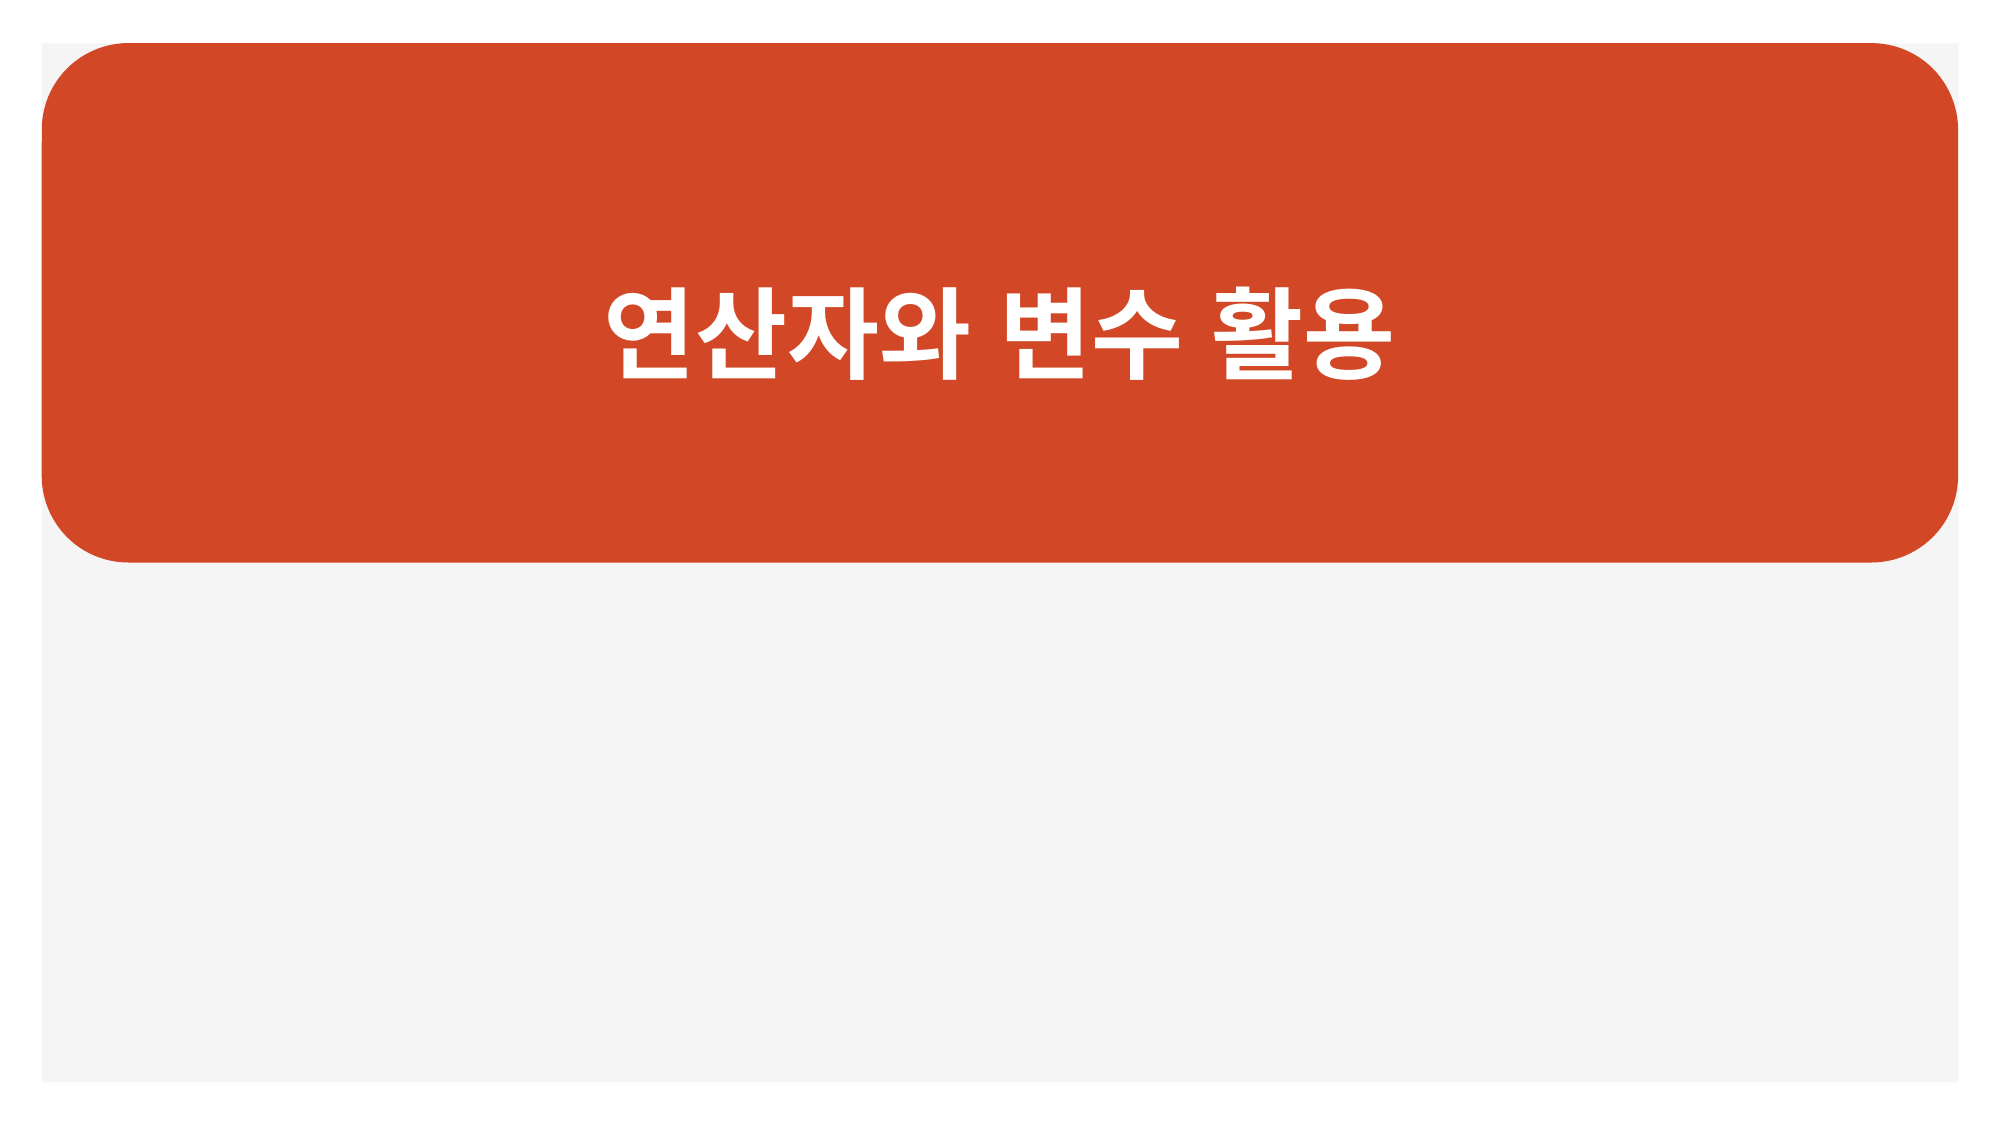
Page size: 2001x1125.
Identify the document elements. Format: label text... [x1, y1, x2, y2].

title 연산자와 변수 활용 [137, 123, 1863, 460]
